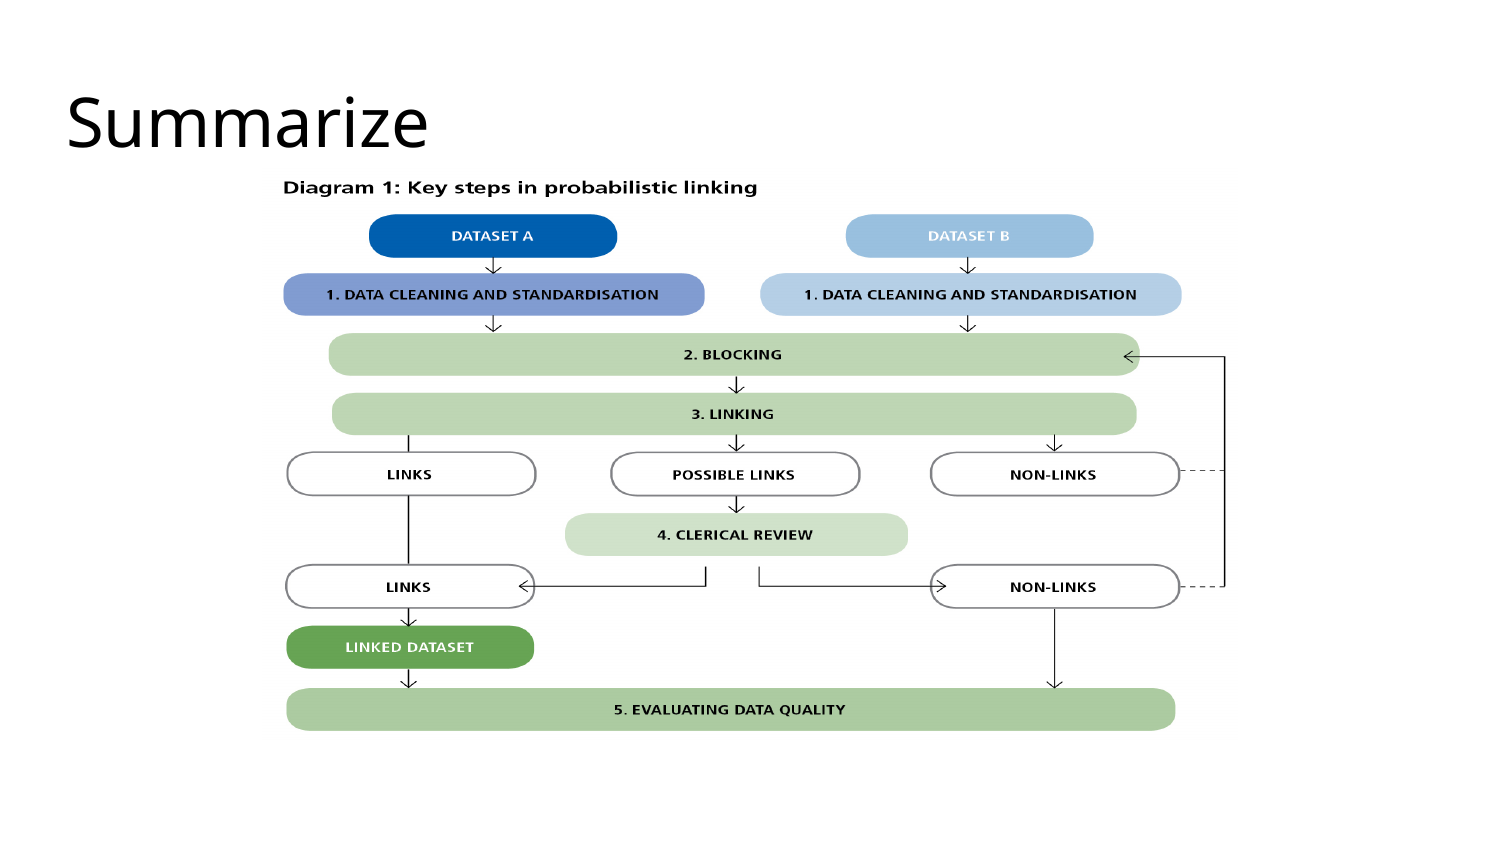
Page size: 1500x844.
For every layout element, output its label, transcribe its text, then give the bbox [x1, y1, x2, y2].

picture [262, 166, 1238, 741]
title Summarize [51, 72, 1449, 167]
